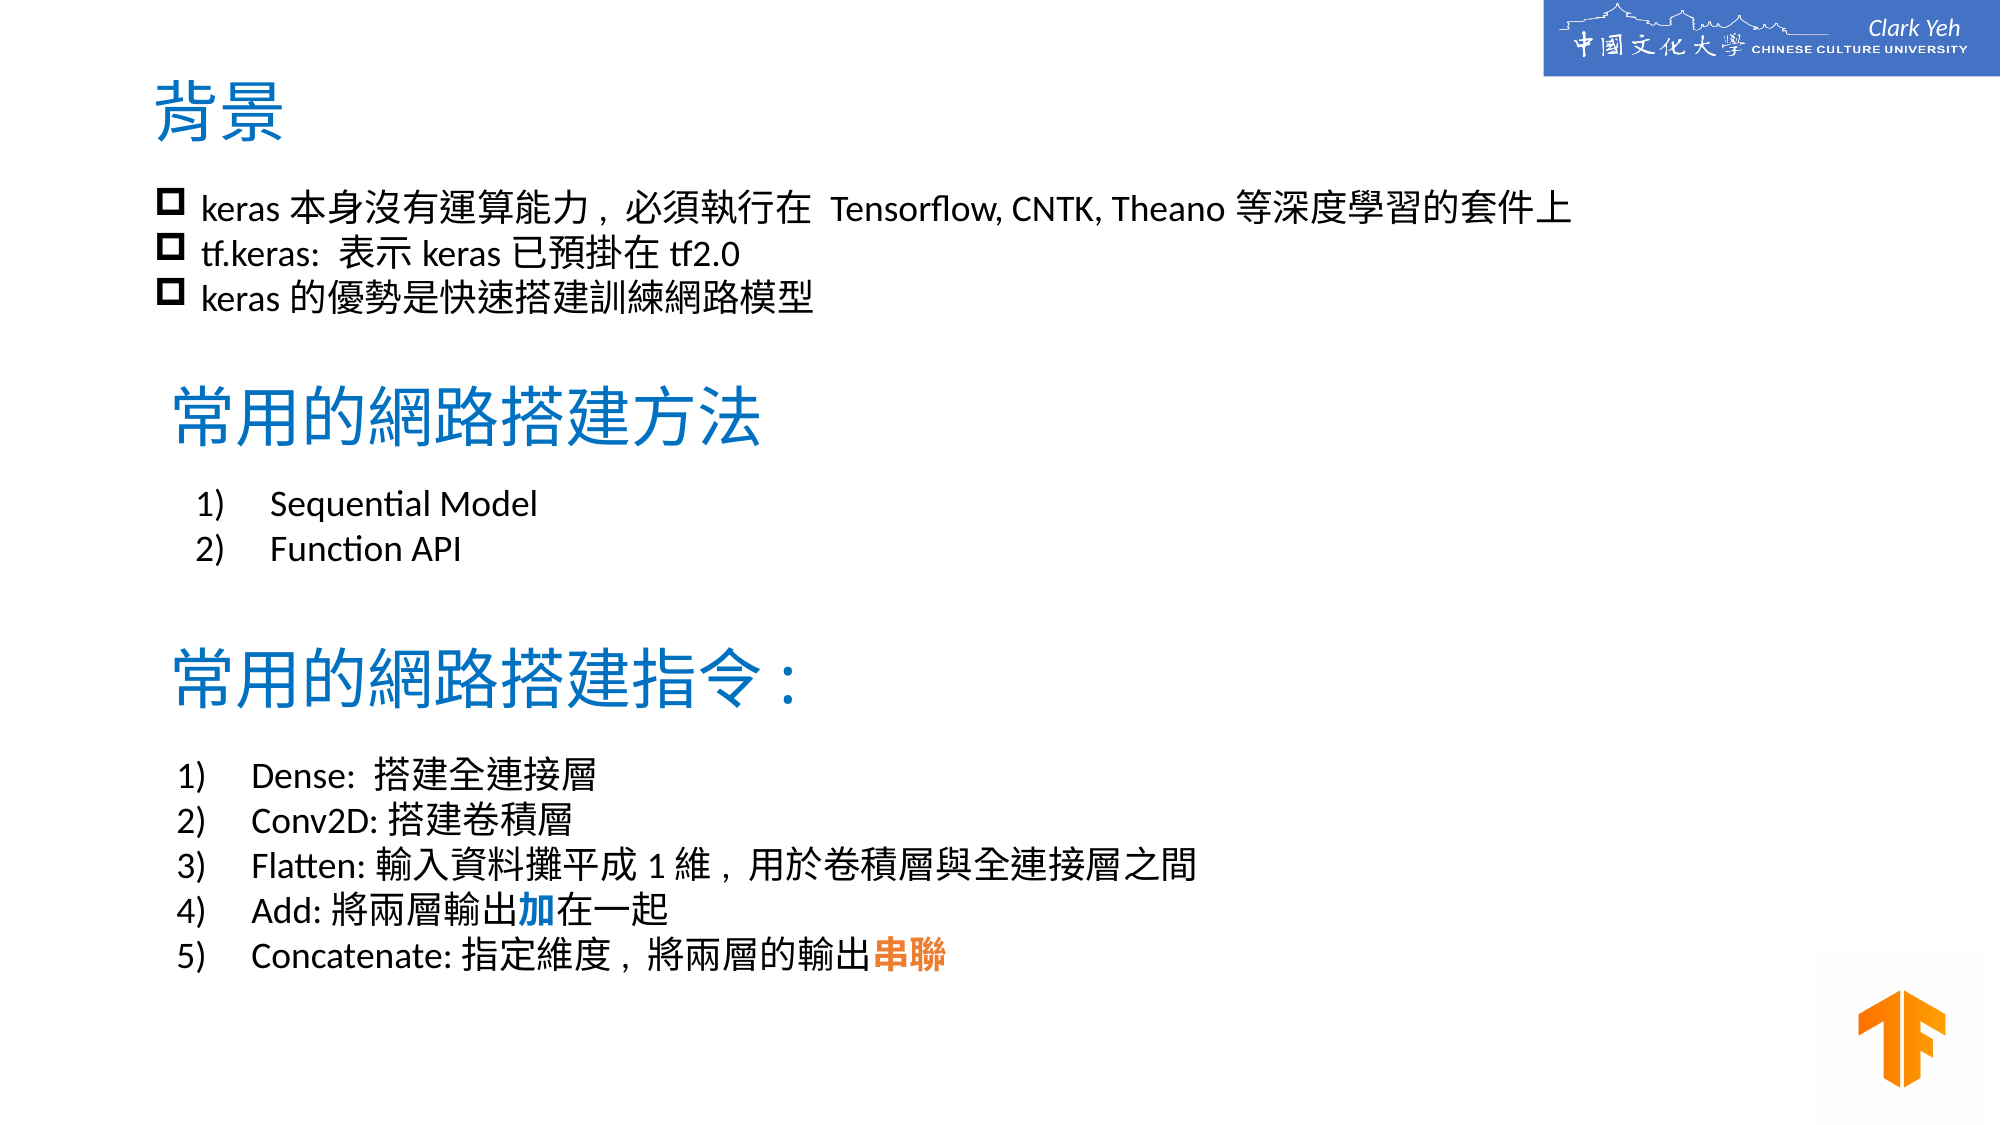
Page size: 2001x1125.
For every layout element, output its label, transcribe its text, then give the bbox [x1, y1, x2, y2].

title 背景 [137, 6, 1863, 224]
picture [1558, 3, 1968, 60]
picture [1816, 953, 1988, 1125]
text_box 常用的網路搭建方法 [154, 376, 838, 464]
text_box keras本身沒有運算能力, 必須執行在 Tensorflow, CNTK, Theano等深度學習的套件上 tf.keras: 表示keras已預掛在tf2.0 keras的優勢是快速搭建訓練網路模型 [139, 176, 1588, 327]
text_box Sequential Model Function API [180, 471, 554, 577]
text_box 常用的網路搭建指令: [154, 638, 838, 725]
text_box Dense: 搭建全連接層 Conv2D:搭建卷積層 Flatten:輸入資料攤平成1維, 用於卷積層與全連接層之間 Add:將兩層輸出加在一起 Concatenate:指定維度, 將兩層的輸出串聯 [161, 743, 1213, 1074]
